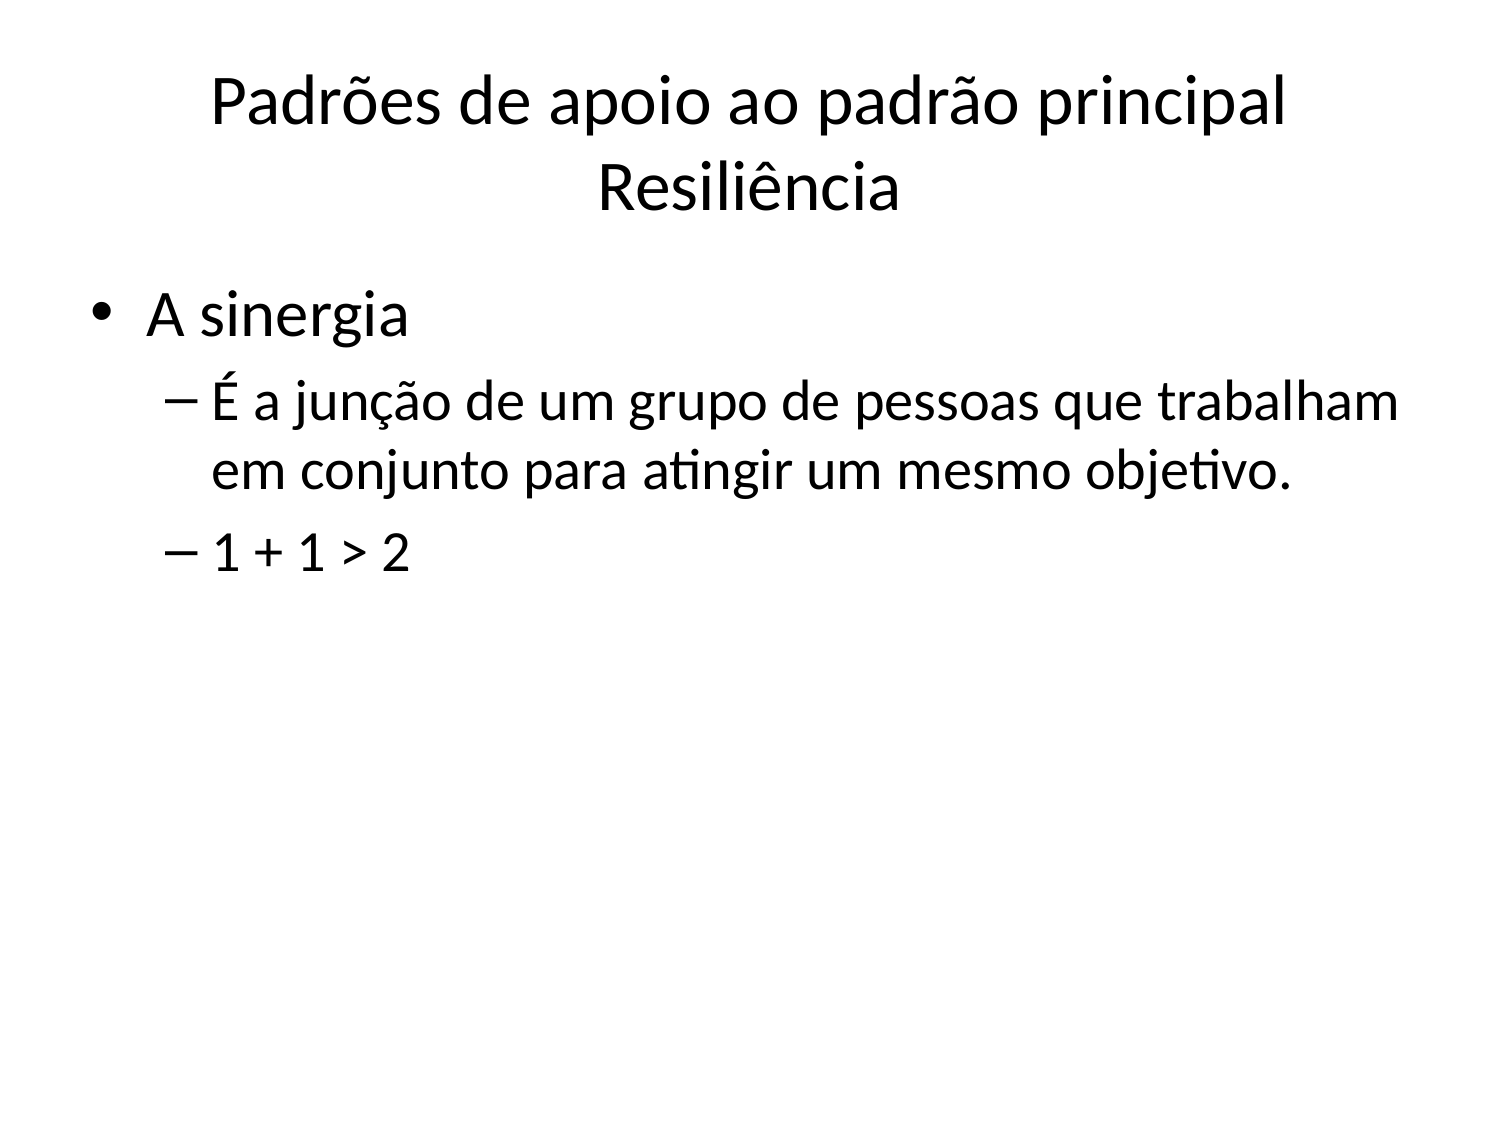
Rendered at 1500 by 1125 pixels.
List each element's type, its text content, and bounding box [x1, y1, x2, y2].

list A sinergia É a junção de um grupo de pessoas que trabalham em conjunto para atingir um mesmo objetivo. 1 + 1 > 2 [75, 262, 1425, 1005]
title Padrões de apoio ao padrão principal Resiliência [75, 45, 1425, 233]
